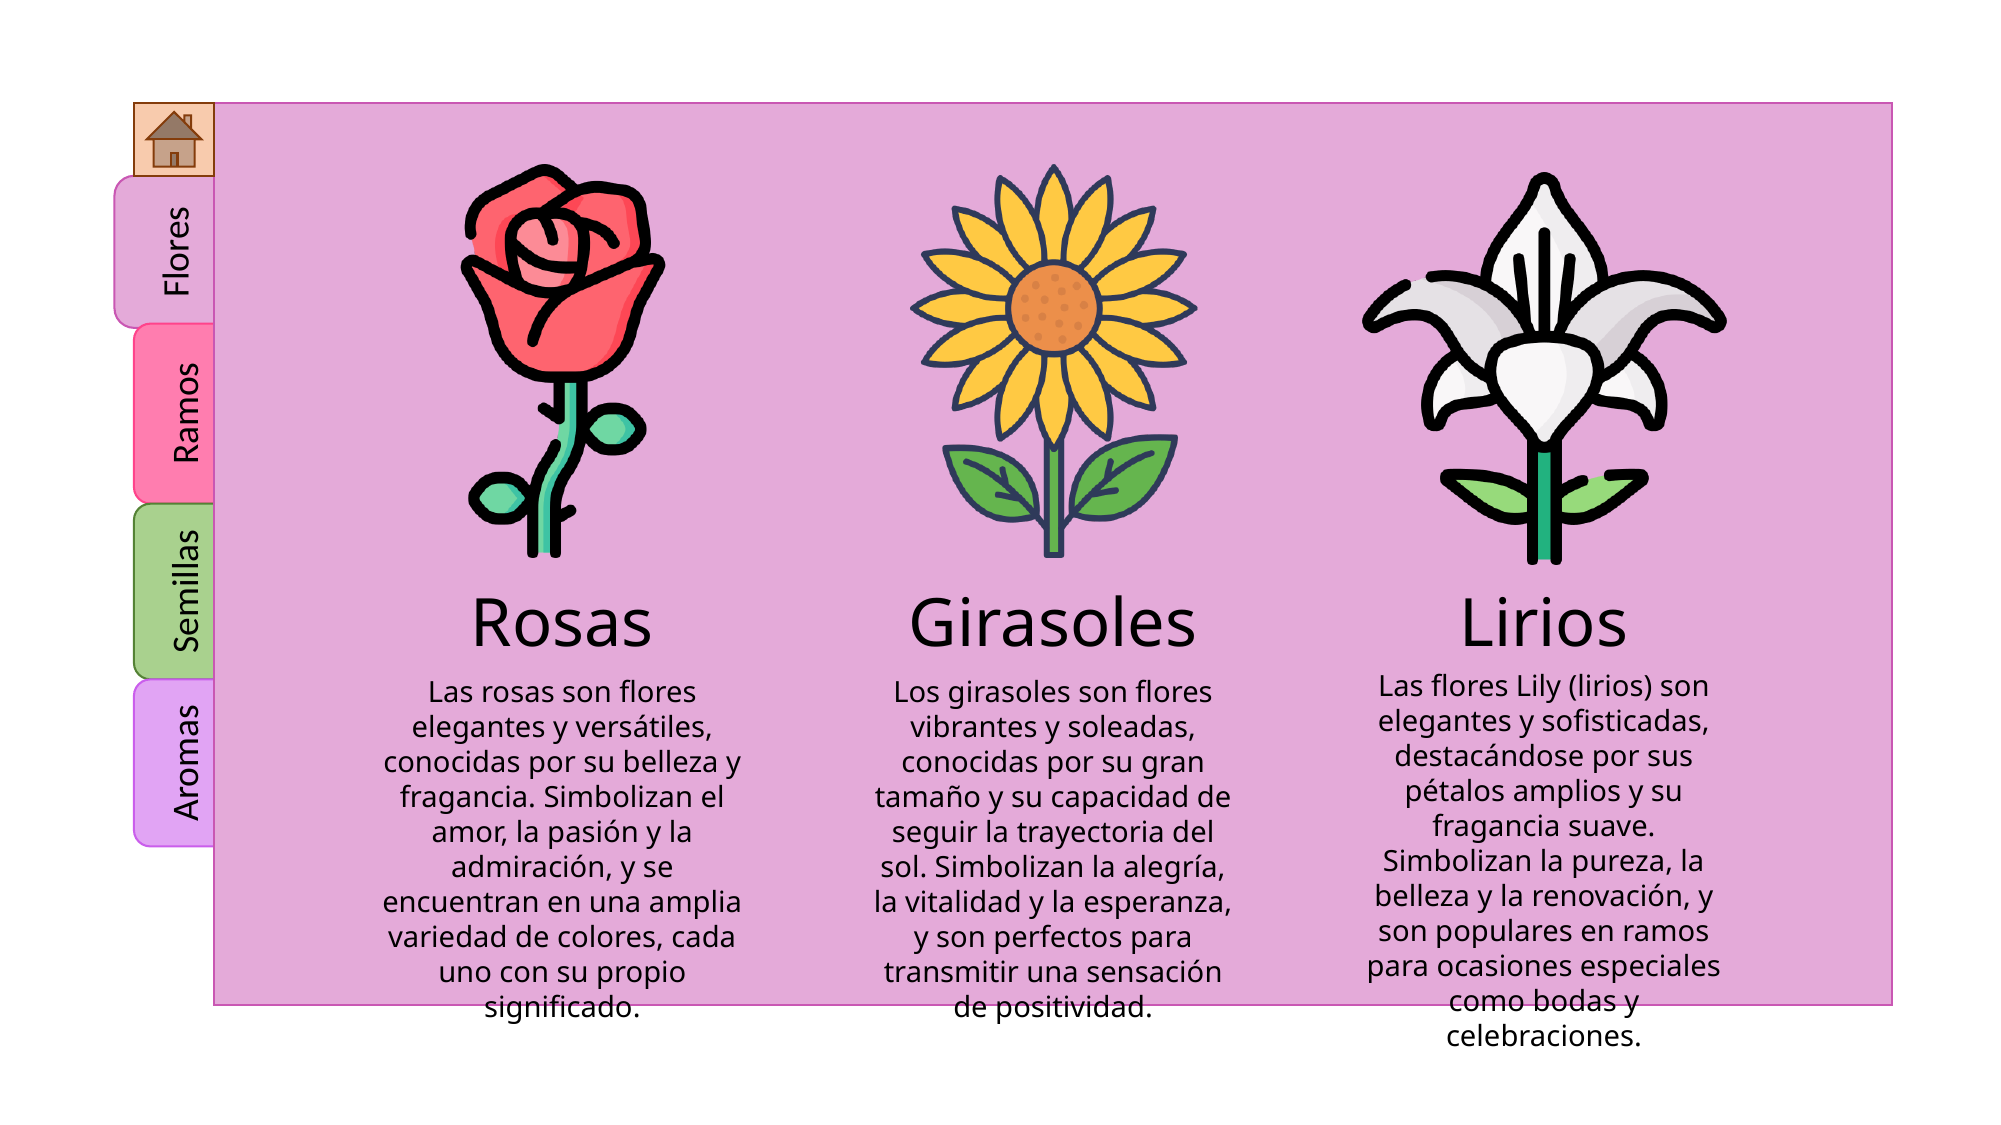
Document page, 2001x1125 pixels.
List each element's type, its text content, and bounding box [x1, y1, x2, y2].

text_box Girasoles [857, 572, 1250, 666]
text_box Flores [113, 174, 213, 329]
text_box Semillas [132, 502, 213, 679]
picture [857, 164, 1250, 558]
text_box [213, 102, 1893, 1006]
text_box Ramos [132, 322, 213, 503]
text_box Los girasoles son flores vibrantes y soleadas, conocidas por su gran tamaño y su capacidad de seguir la trayectoria del sol. Simbolizan la alegría, la vitalidad y la esperanza, y son perfectos para transmitir una sensación de positividad. [857, 666, 1250, 1031]
text_box Las flores Lily (lirios) son elegantes y sofisticadas, destacándose por sus pétalos amplios y su fragancia suave. Simbolizan la pureza, la belleza y la renovación, y son populares en ramos para ocasiones especiales como bodas y celebraciones. [1347, 660, 1741, 1060]
text_box Lirios [1347, 572, 1741, 660]
picture [1347, 172, 1741, 565]
text_box Rosas [366, 572, 759, 666]
text_box [133, 102, 215, 177]
text_box Aromas [132, 678, 213, 848]
picture [366, 164, 759, 558]
text_box Las rosas son flores elegantes y versátiles, conocidas por su belleza y fragancia. Simbolizan el amor, la pasión y la admiración, y se encuentran en una amplia variedad de colores, cada uno con su propio significado. [366, 666, 759, 1031]
